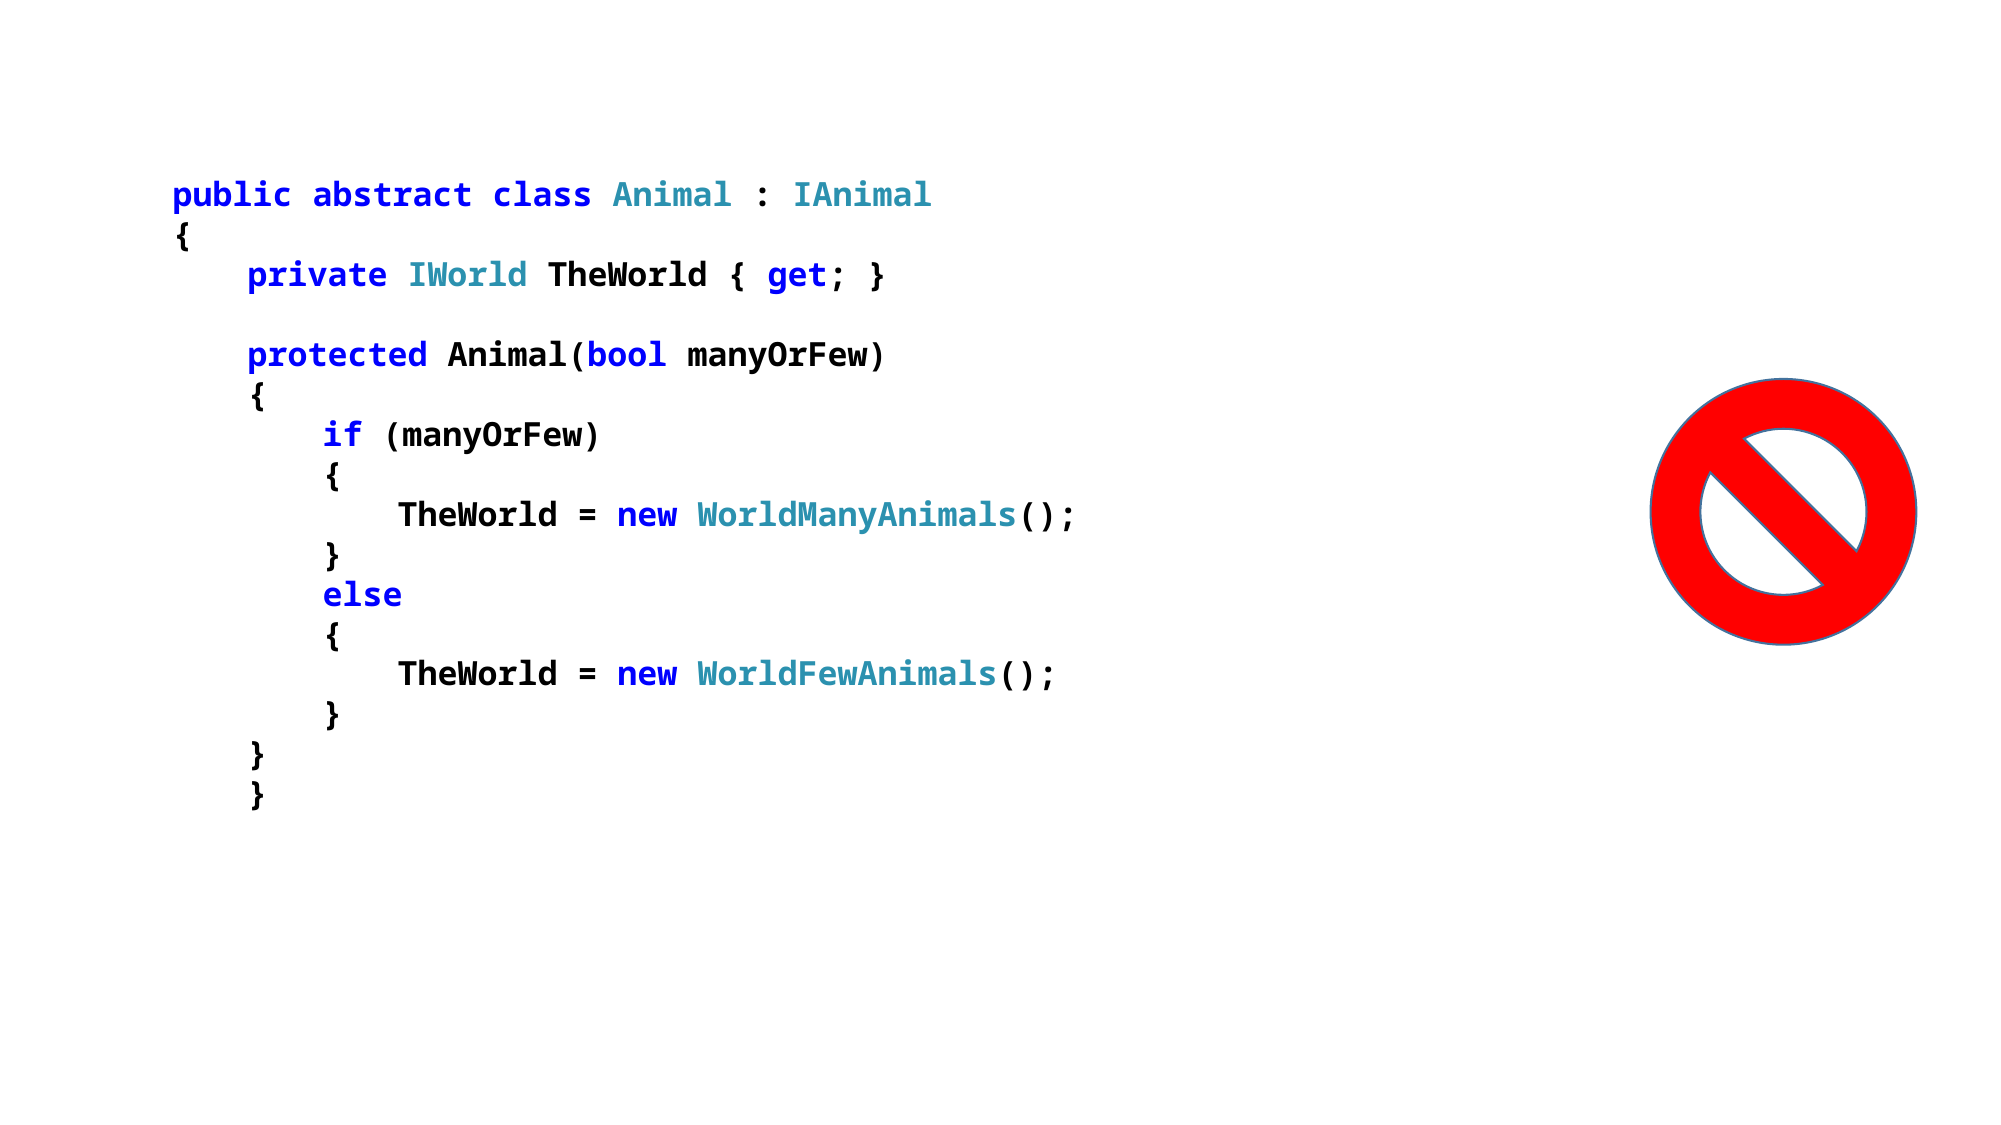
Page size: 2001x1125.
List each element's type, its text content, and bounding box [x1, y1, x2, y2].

text_box public abstract class Animal : IAnimal { private IWorld TheWorld { get; } protected Animal(bool manyOrFew) { if (manyOrFew) { TheWorld = new WorldManyAnimals(); } else { TheWorld = new WorldFewAnimals(); } } } [157, 166, 1814, 860]
text_box [1649, 377, 1918, 646]
